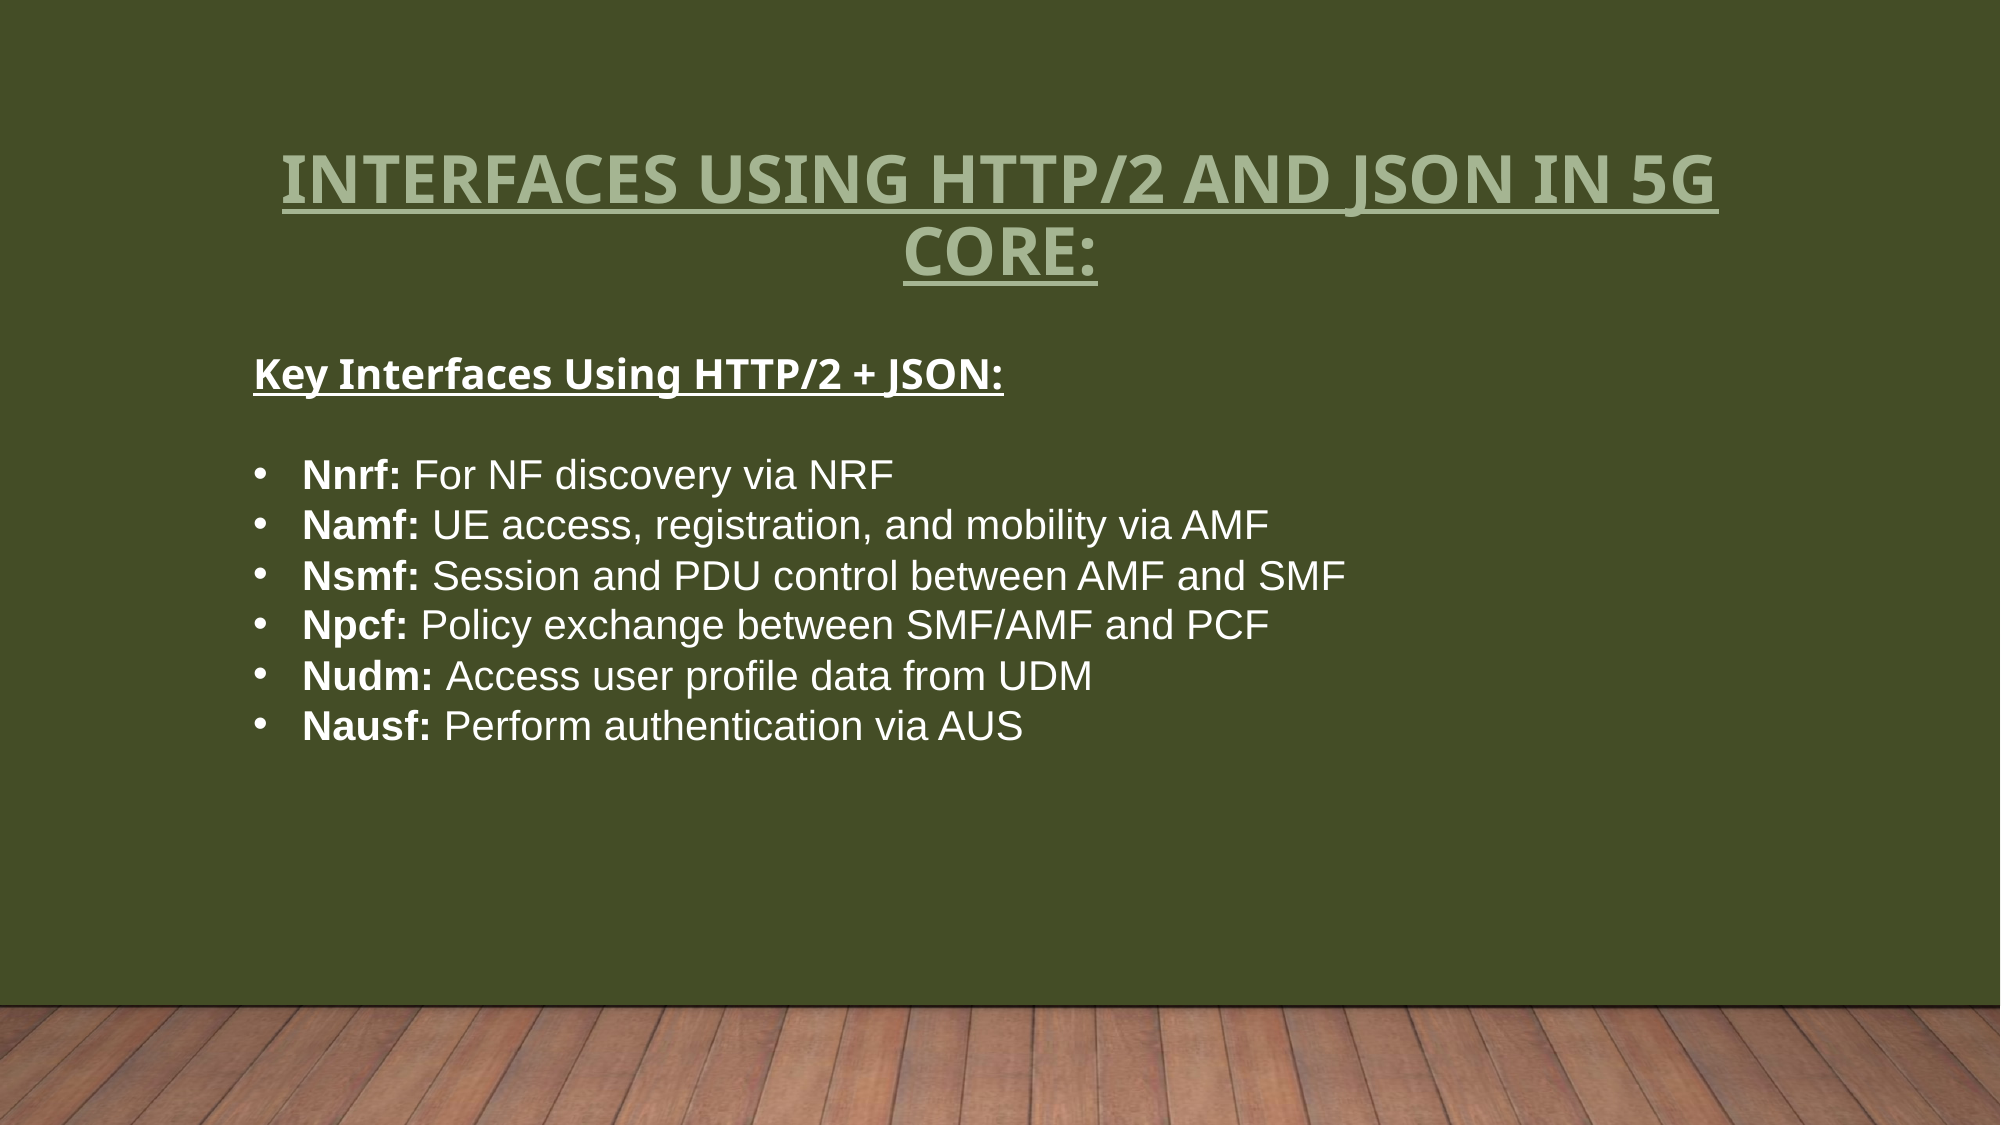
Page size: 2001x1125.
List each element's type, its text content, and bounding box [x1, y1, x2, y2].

title Interfaces Using HTTP/2 and JSON in 5G Core: [238, 131, 1763, 305]
picture [0, 1005, 2000, 1125]
list Key Interfaces Using HTTP/2 + JSON: Nnrf: For NF discovery via NRF Namf: UE access, registration, and mobility via AMF Nsmf: Session and PDU control between AMF and SMF Npcf: Policy exchange between SMF/AMF and PCF Nudm: Access user profile data from UDM Nausf: Perform authentication via AUS [238, 330, 1763, 897]
